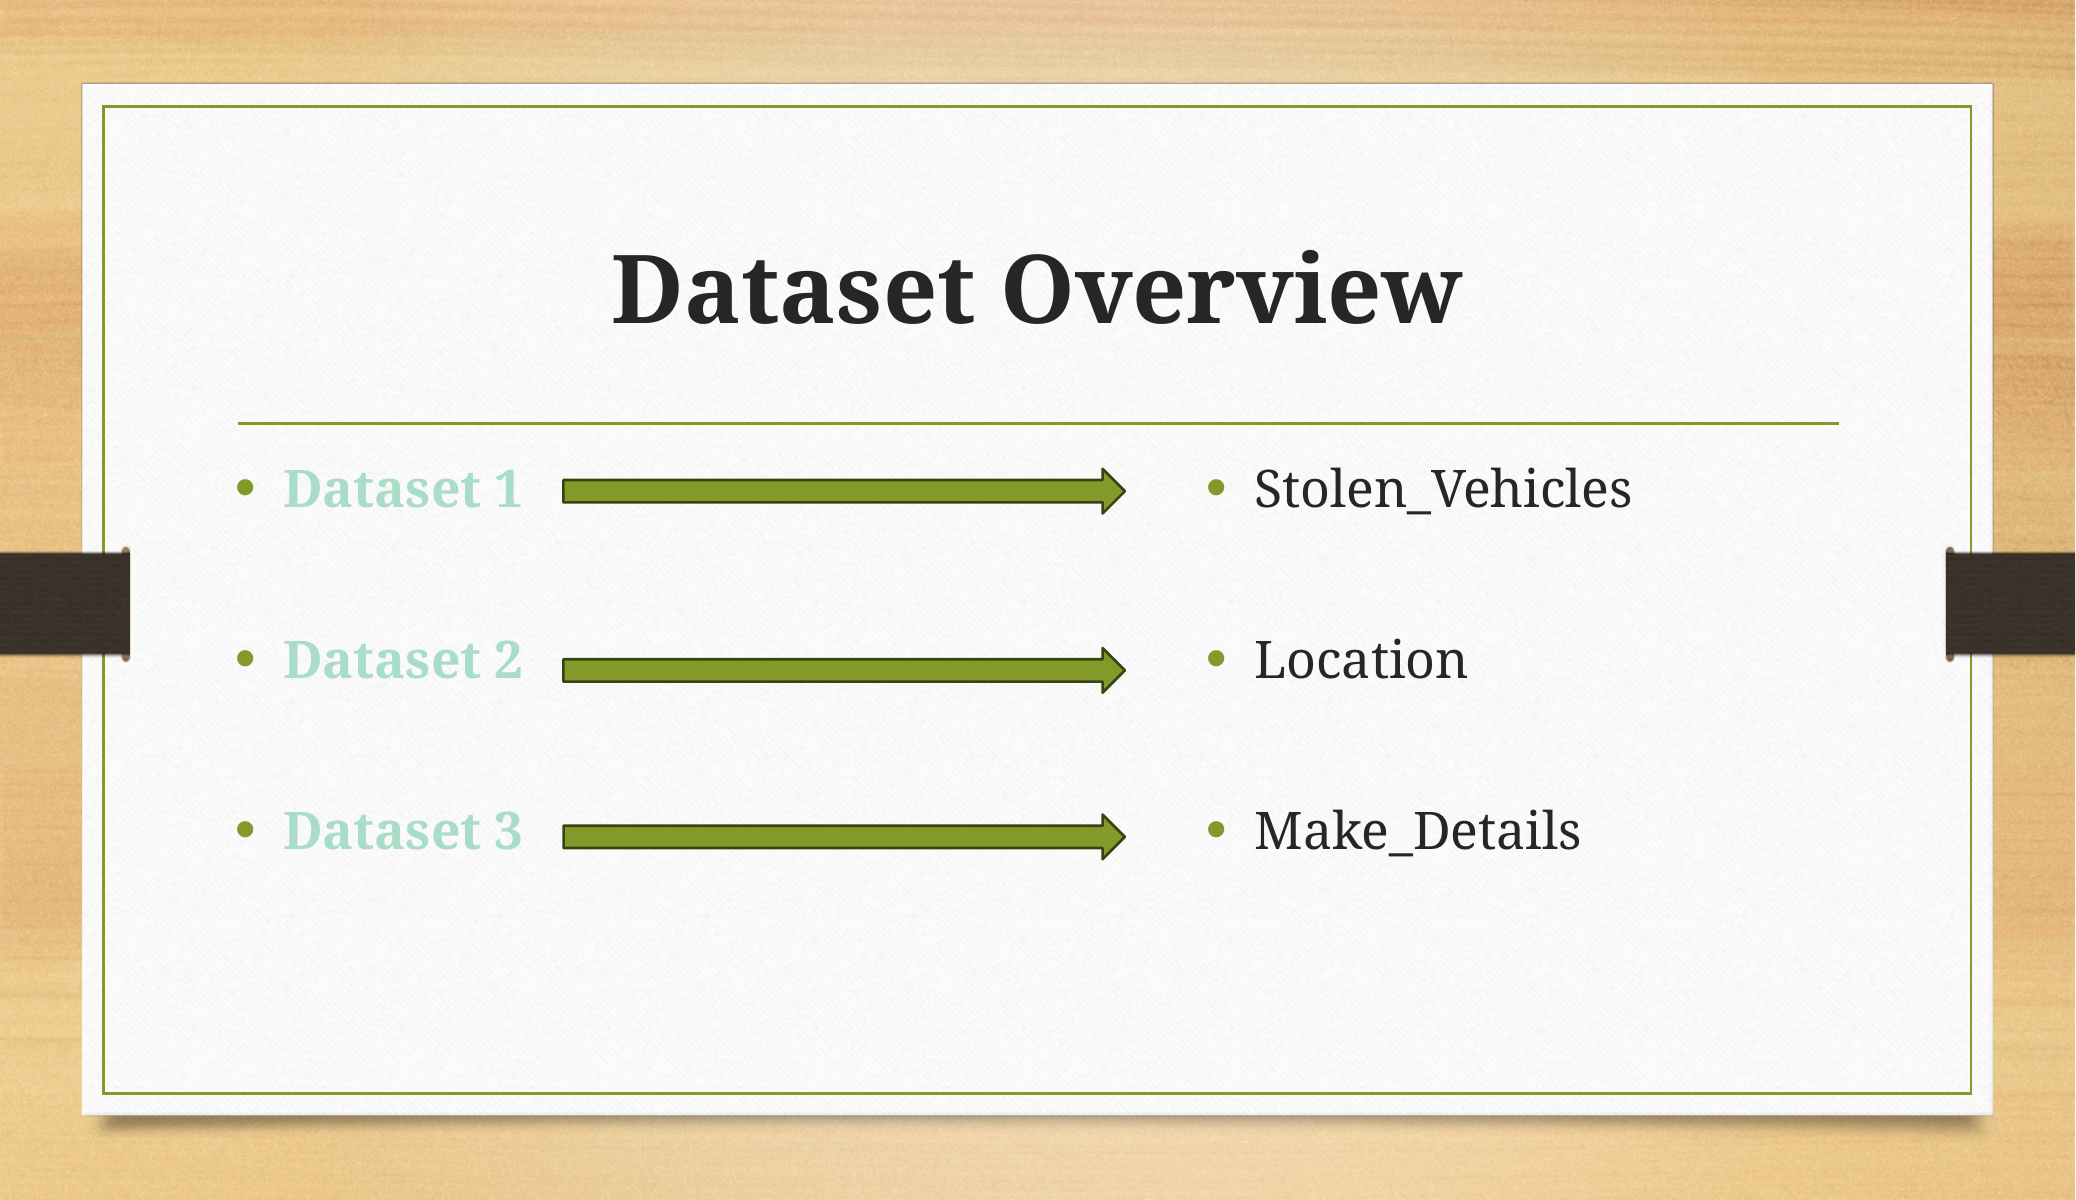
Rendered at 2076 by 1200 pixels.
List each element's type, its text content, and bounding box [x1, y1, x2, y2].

text_box [562, 467, 1126, 515]
list Stolen_Vehicles Location Make_Details [1190, 447, 1855, 1028]
text_box [562, 813, 1126, 861]
title Dataset Overview [220, 171, 1855, 400]
text_box [562, 646, 1126, 694]
list Dataset 1 Dataset 2 Dataset 3 [219, 447, 1023, 1081]
picture [0, 0, 2076, 1200]
